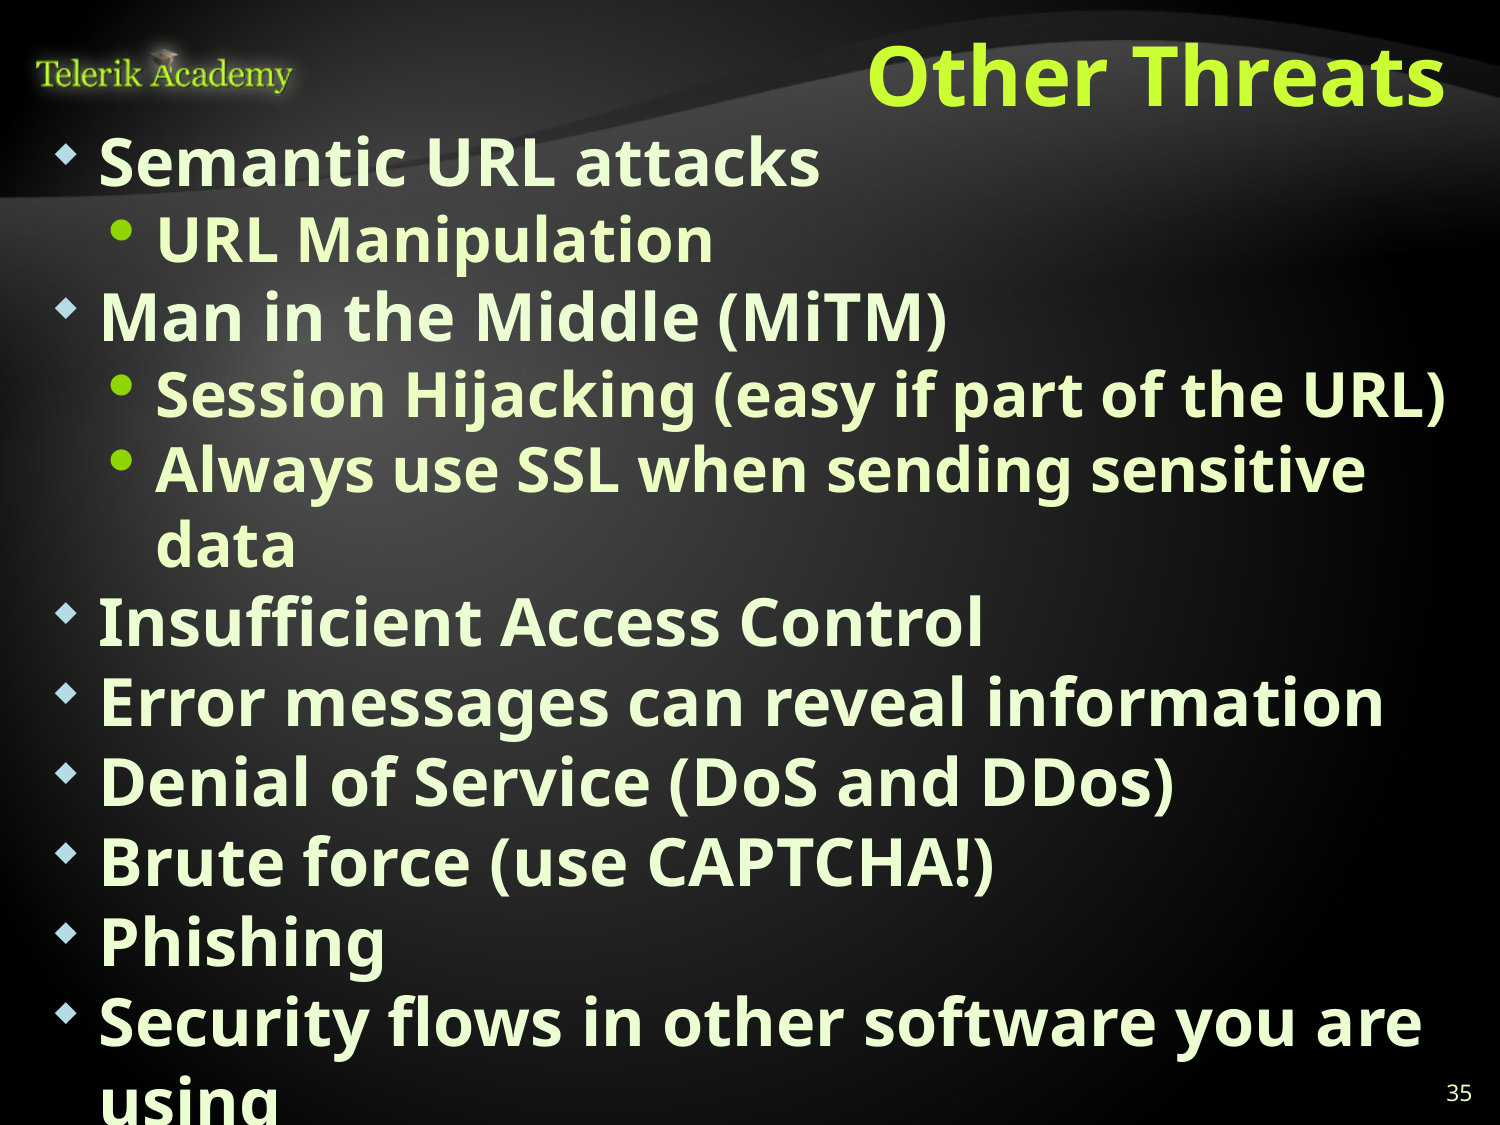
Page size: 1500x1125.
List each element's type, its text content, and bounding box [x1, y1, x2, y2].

slide_number 35 [1412, 1074, 1488, 1113]
title Other Threats [300, 12, 1463, 112]
list Semantic URL attacks URL Manipulation Man in the Middle (MiTM) Session Hijacking (easy if part of the URL) Always use SSL when sending sensitive data Insufficient Access Control Error messages can reveal information Denial of Service (DoS and DDos) Brute force (use CAPTCHA!) Phishing Security flows in other software you are using Social Engineering [37, 112, 1463, 1075]
picture [0, 0, 1500, 1125]
